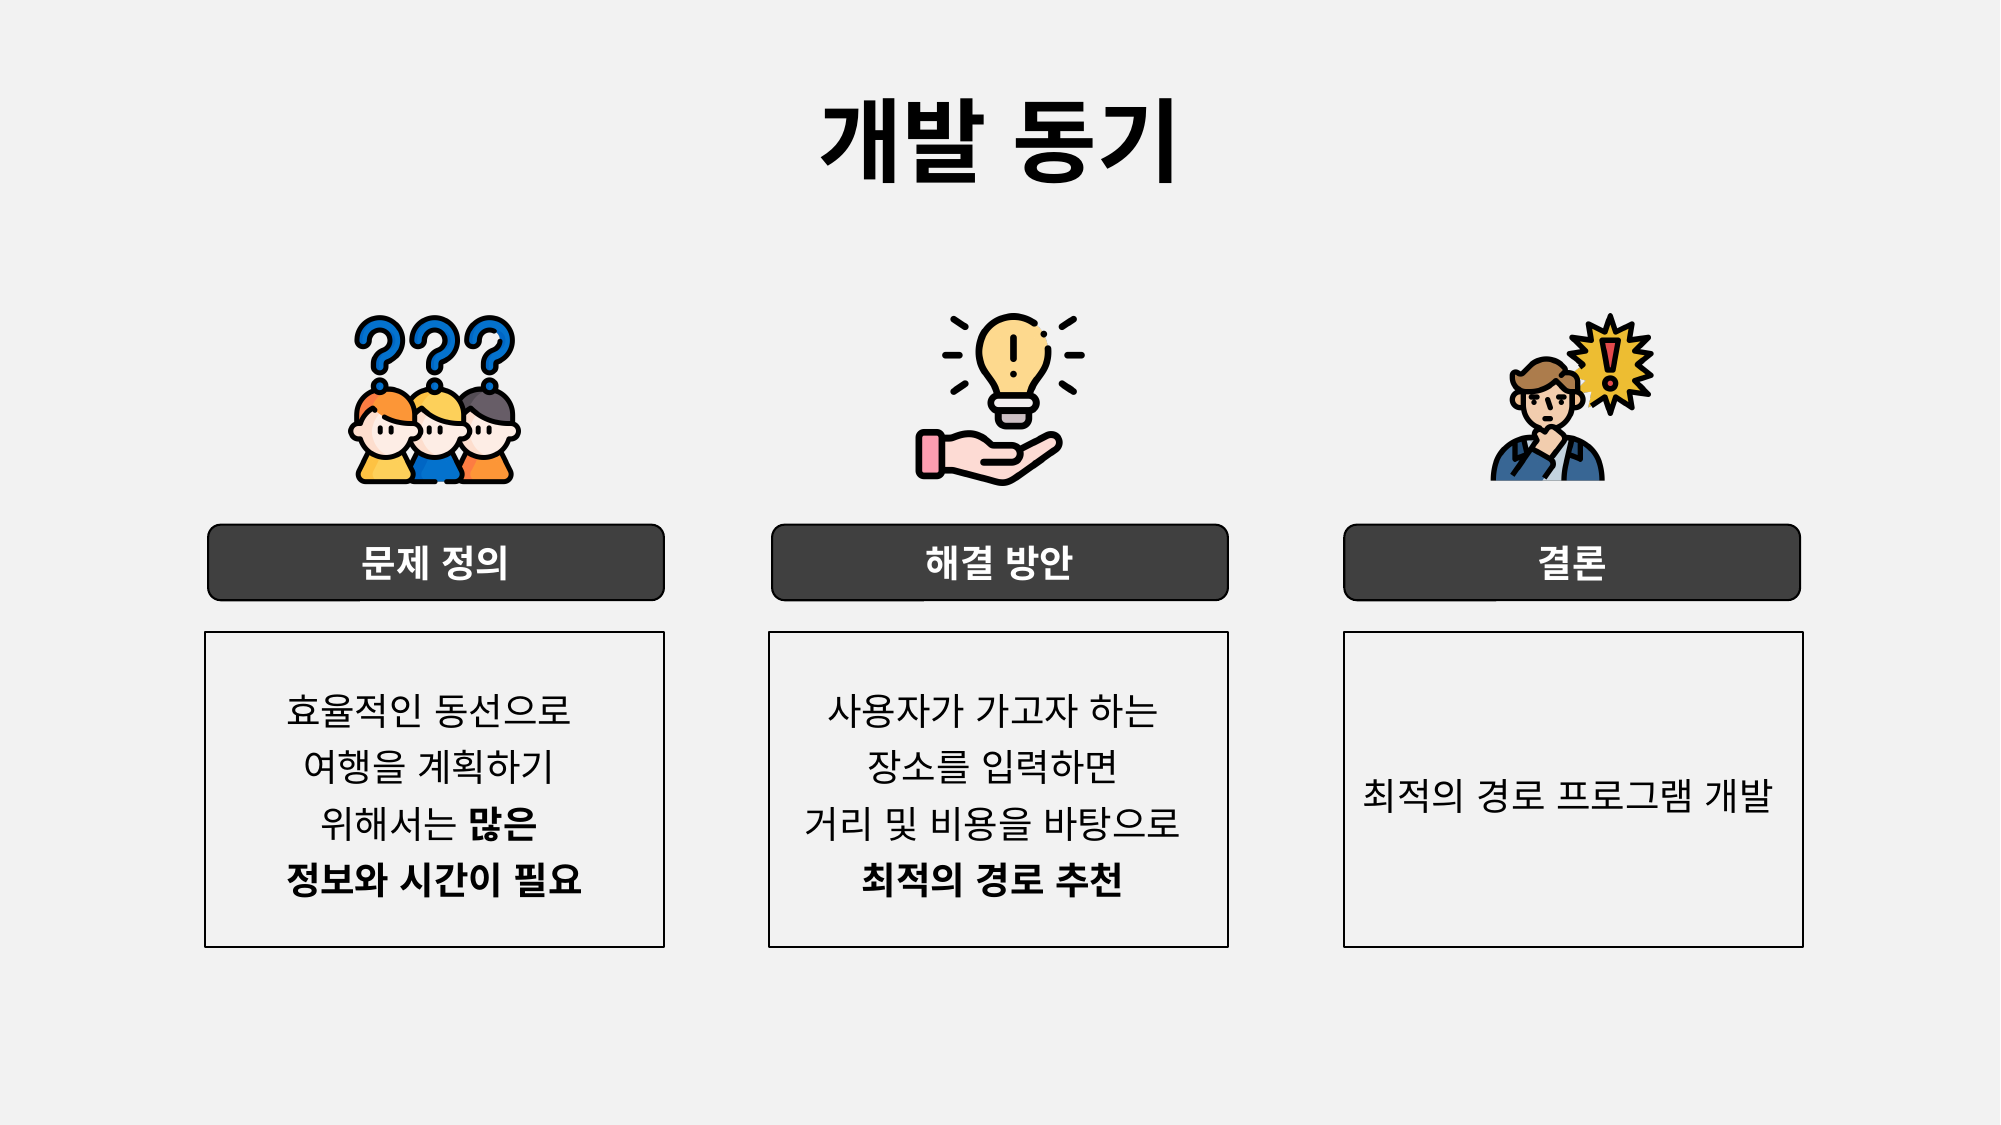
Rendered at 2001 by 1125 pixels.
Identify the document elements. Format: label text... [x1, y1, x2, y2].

text_box 최적의 경로 프로그램 개발 [1343, 630, 1805, 948]
picture [913, 312, 1087, 487]
picture [1485, 312, 1660, 487]
text_box 효율적인 동선으로 여행을 계획하기 위해서는 많은 정보와 시간이 필요 [203, 630, 665, 948]
text_box 결론 [1342, 523, 1802, 602]
text_box 사용자가 가고자 하는 장소를 입력하면 거리 및 비용을 바탕으로 최적의 경로 추천 [767, 630, 1229, 948]
text_box 해결 방안 [770, 523, 1230, 602]
text_box 문제 정의 [206, 523, 666, 602]
title 개발 동기 [99, 45, 1900, 233]
picture [347, 312, 522, 487]
